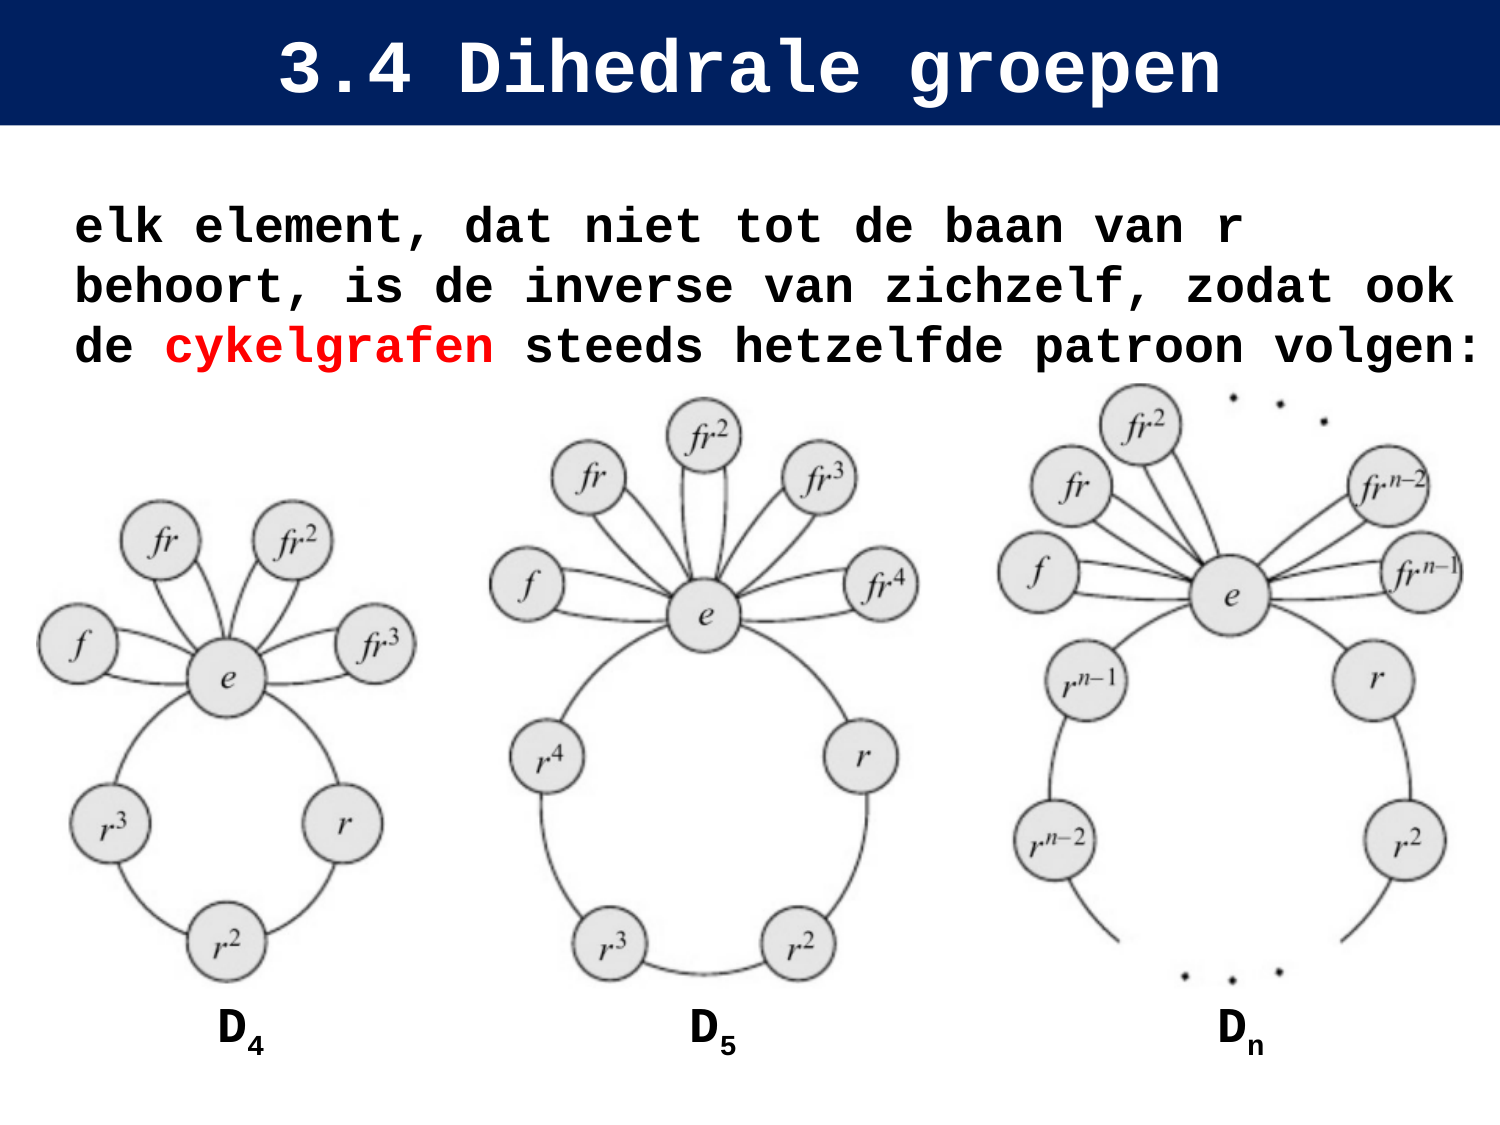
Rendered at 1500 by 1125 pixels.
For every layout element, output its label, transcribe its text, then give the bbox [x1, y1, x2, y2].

title 3.4 Dihedrale groepen [0, 0, 1500, 125]
picture [36, 383, 1464, 991]
list elk element, dat niet tot de baan van r behoort, is de inverse van zichzelf, zodat ook de cykelgrafen steeds hetzelfde patroon volgen: D4 D5 Dn [0, 125, 1500, 1125]
